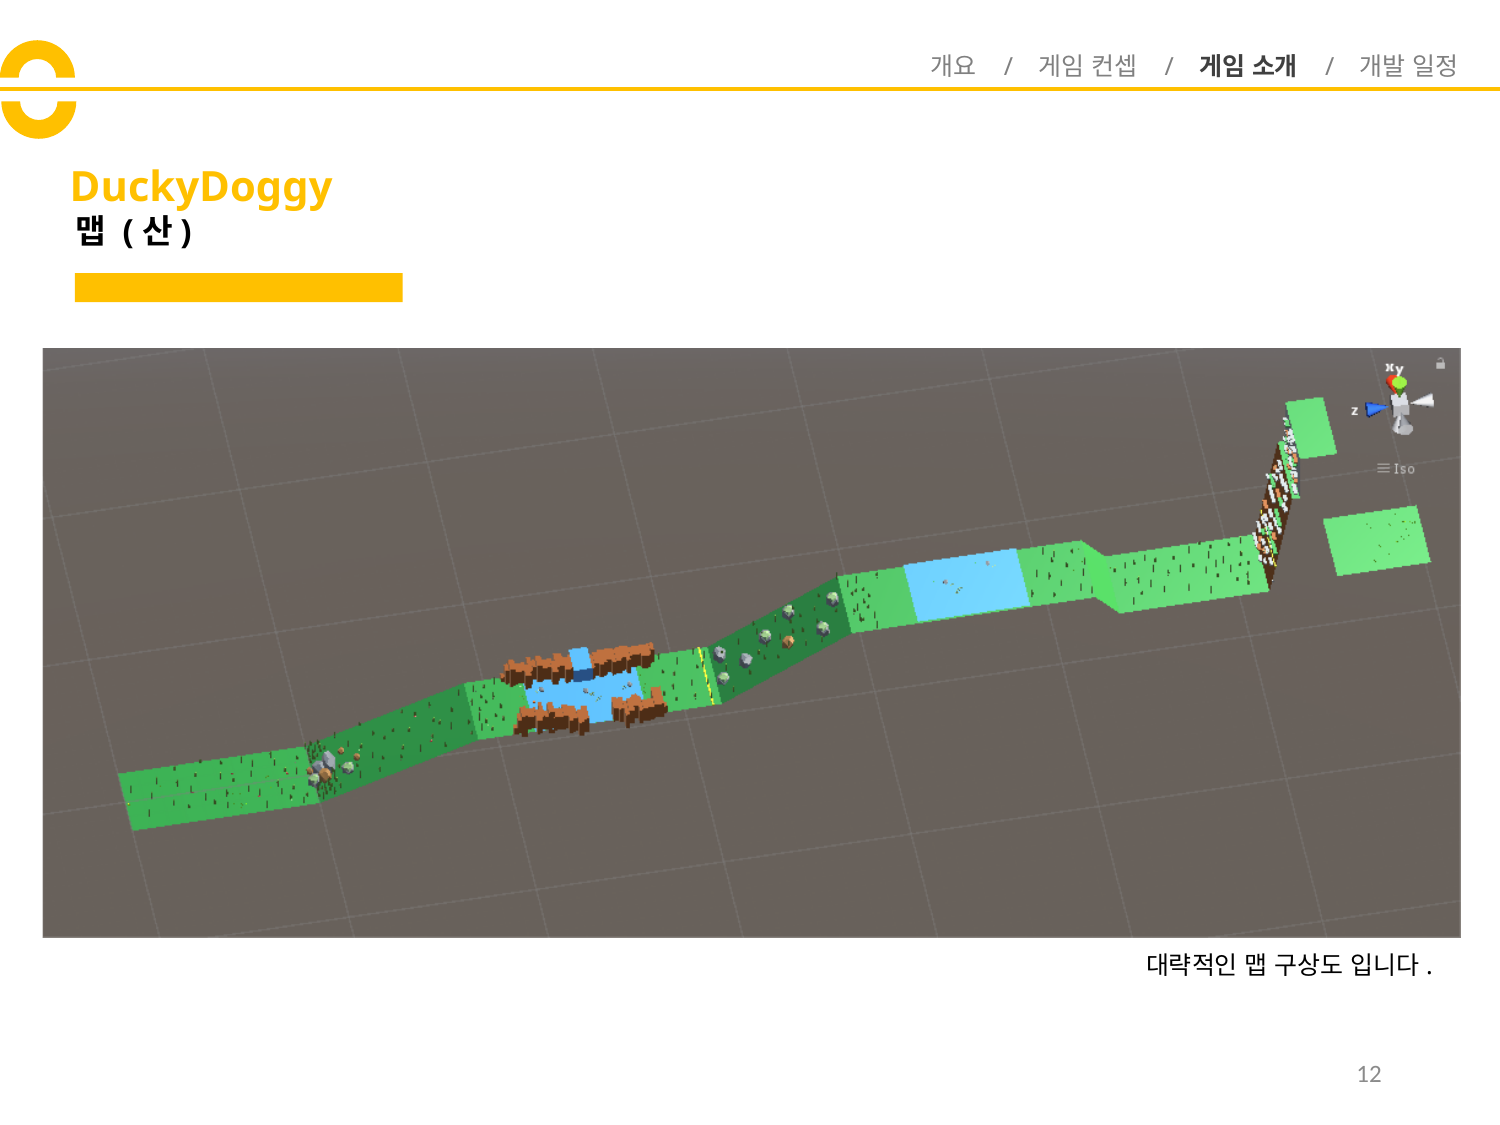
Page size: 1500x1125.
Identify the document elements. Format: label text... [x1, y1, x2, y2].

text_box 맵 (산) [60, 202, 489, 258]
title DuckyDoggy [54, 166, 632, 210]
text_box [0, 39, 76, 79]
text_box [74, 272, 404, 303]
picture [42, 348, 1474, 939]
text_box 대략적인 맵 구상도 입니다. [1131, 941, 1494, 987]
text_box 개요 / 게임 컨셉 / 게임 소개 / 개발 일정 [789, 43, 1474, 88]
text_box [0, 100, 78, 140]
slide_number 12 [1059, 1042, 1397, 1103]
